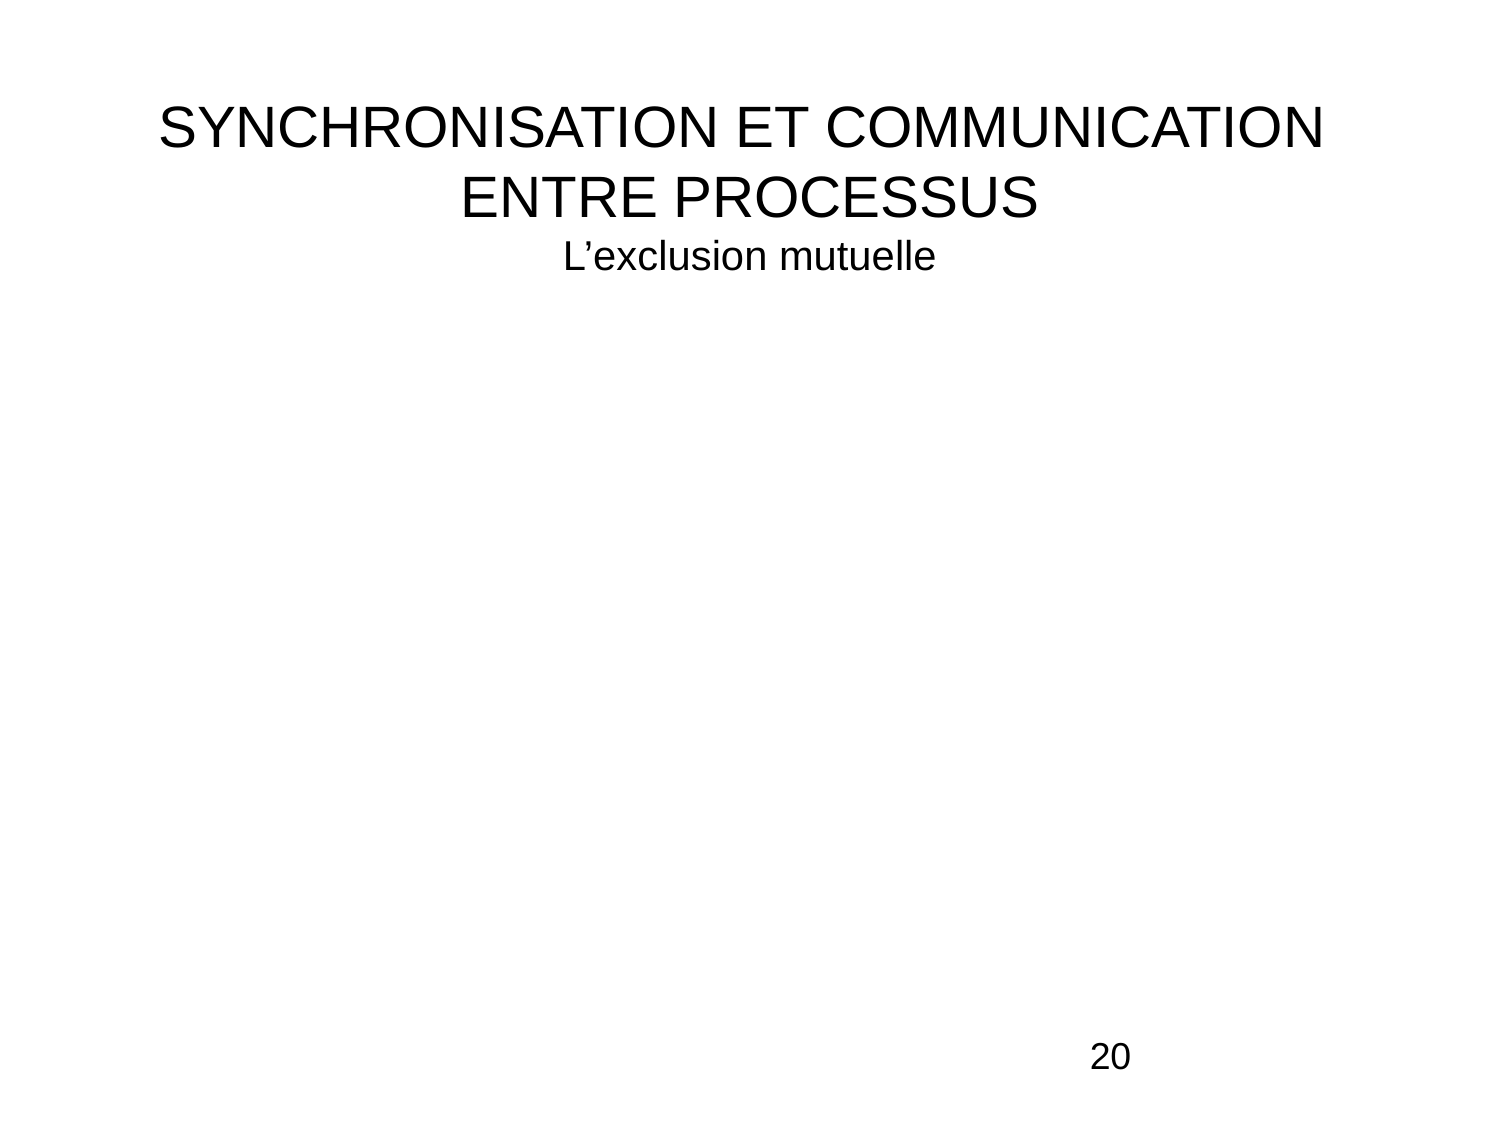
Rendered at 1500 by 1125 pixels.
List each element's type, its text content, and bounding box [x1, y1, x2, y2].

title SYNCHRONISATION ET COMMUNICATION ENTRE PROCESSUS L’exclusion mutuelle [75, 45, 1425, 233]
slide_number 20 [1074, 1024, 1426, 1103]
